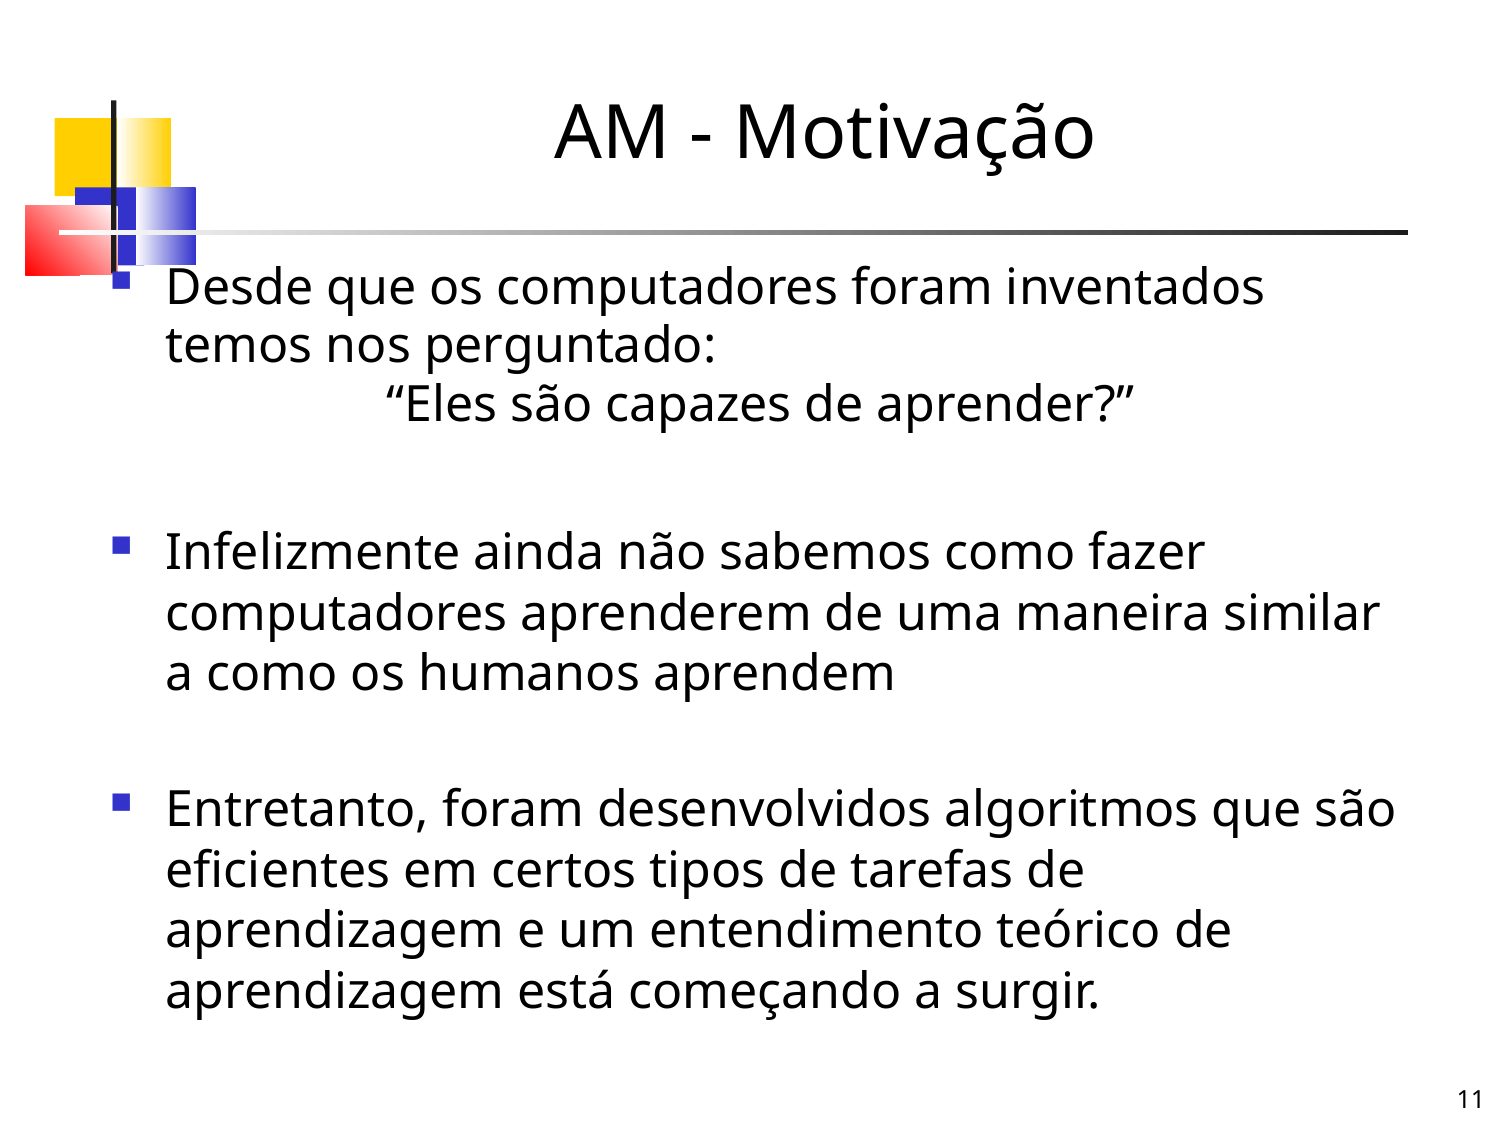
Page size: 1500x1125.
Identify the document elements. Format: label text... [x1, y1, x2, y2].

title AM - Motivação [109, 41, 1392, 231]
list Desde que os computadores foram inventados temos nos perguntado: “Eles são capazes de aprender?” Infelizmente ainda não sabemos como fazer computadores aprenderem de uma maneira similar a como os humanos aprendem Entretanto, foram desenvolvidos algoritmos que são eficientes em certos tipos de tarefas de aprendizagem e um entendimento teórico de aprendizagem está começando a surgir. [109, 255, 1416, 1028]
